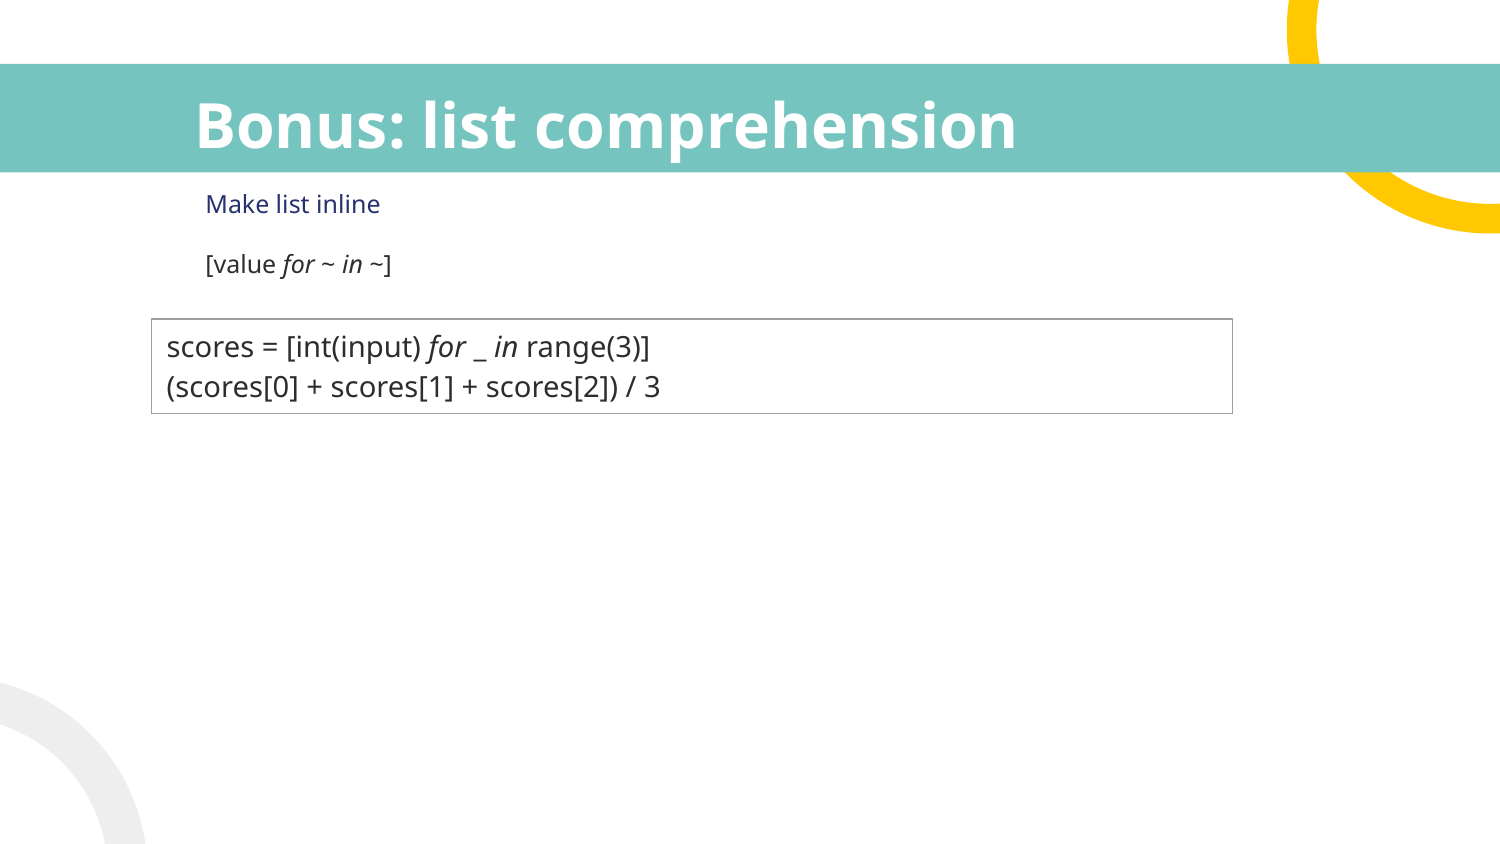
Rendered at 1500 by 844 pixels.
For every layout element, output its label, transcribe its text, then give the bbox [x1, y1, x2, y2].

title Bonus: list comprehension [179, 71, 1449, 166]
table_header scores = [int(input) for _ in range(3)] (scores[0] + scores[1] + scores[2]) / 3 [152, 320, 1232, 413]
subtitle Make list inline [value for ~ in ~] [115, 173, 1385, 328]
